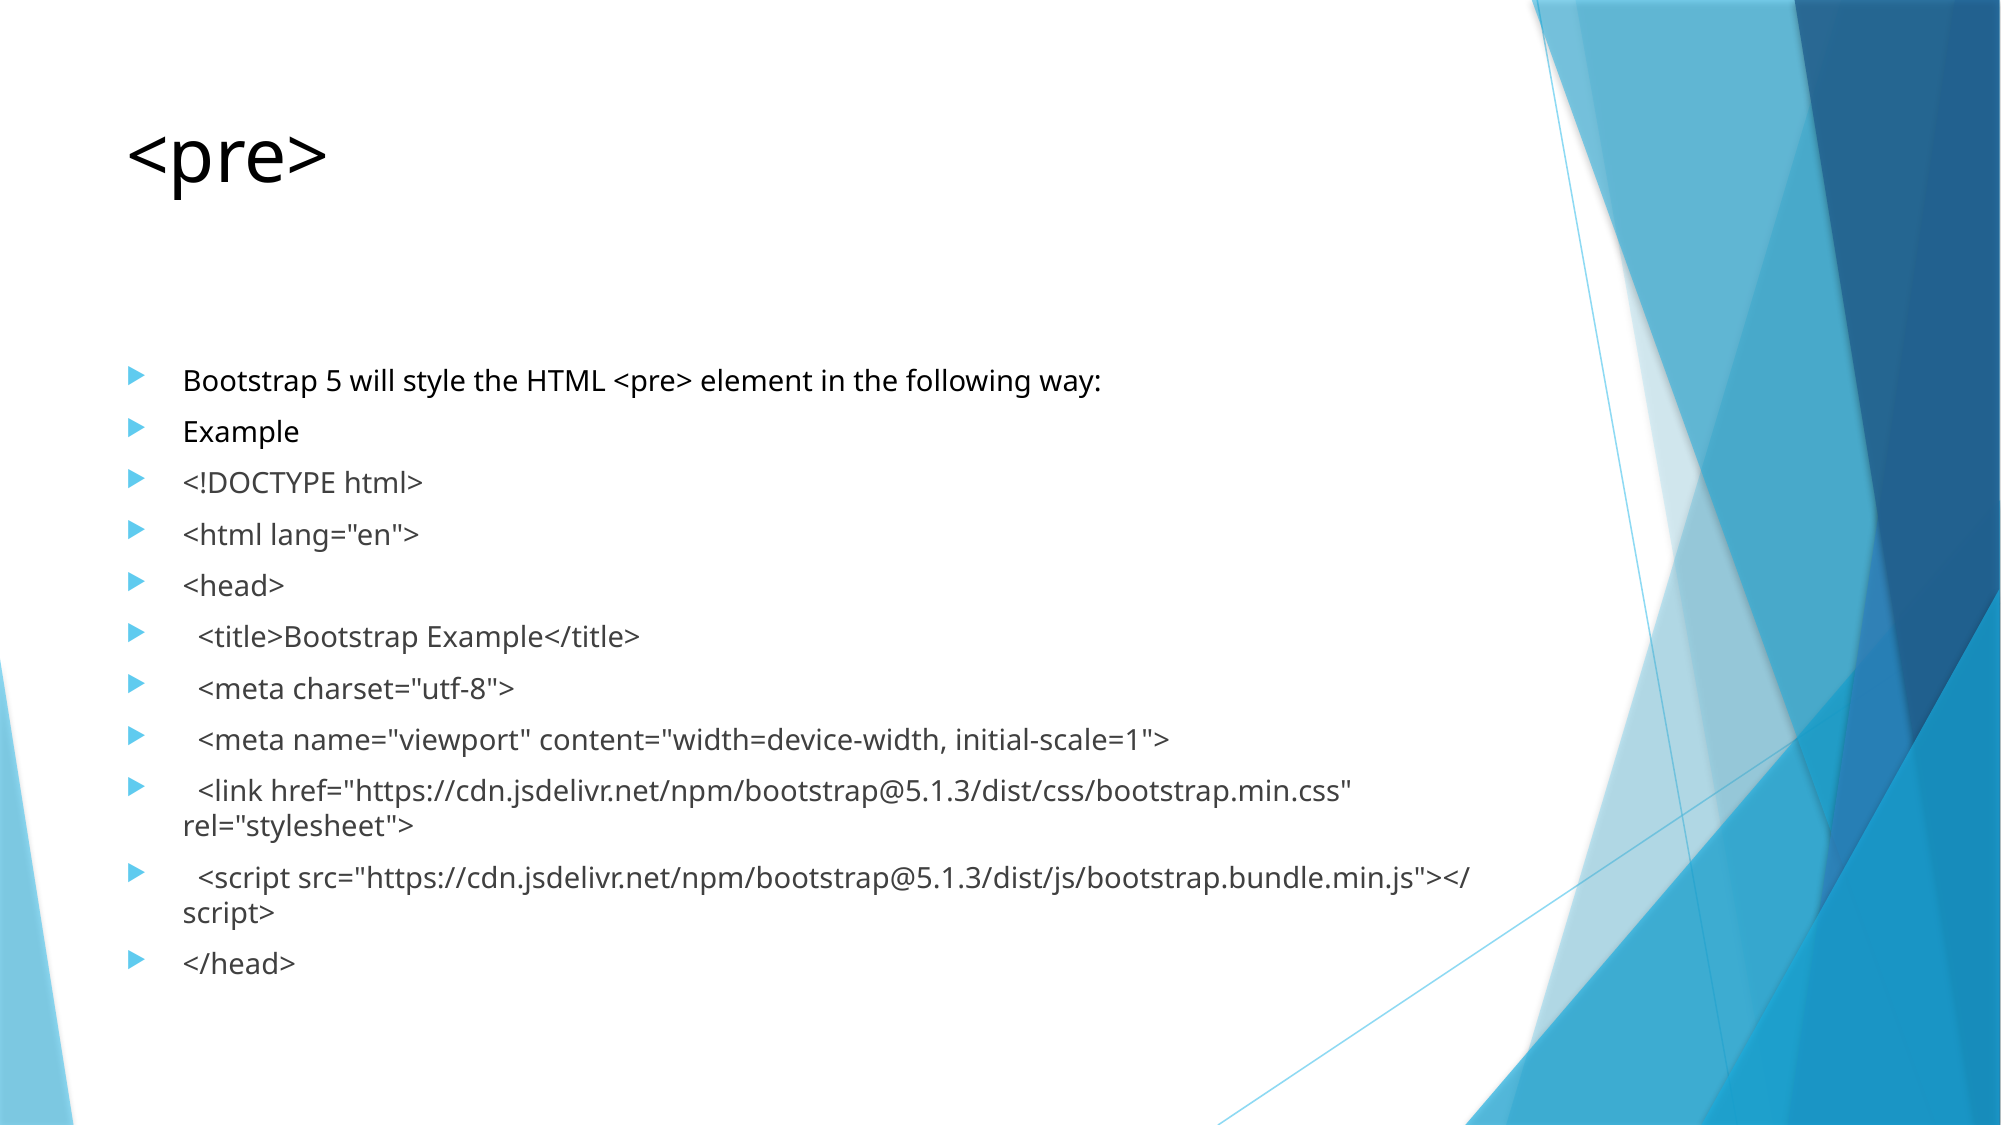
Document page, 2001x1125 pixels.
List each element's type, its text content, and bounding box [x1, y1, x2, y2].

list Bootstrap 5 will style the HTML <pre> element in the following way: Example <!DOCTYPE html> <html lang="en"> <head> <title>Bootstrap Example</title> <meta charset="utf-8"> <meta name="viewport" content="width=device-width, initial-scale=1"> <link href="https://cdn.jsdelivr.net/npm/bootstrap@5.1.3/dist/css/bootstrap.min.css" rel="stylesheet"> <script src="https://cdn.jsdelivr.net/npm/bootstrap@5.1.3/dist/js/bootstrap.bundle.min.js"></script> </head> [111, 354, 1522, 992]
title <pre> [111, 99, 1522, 317]
